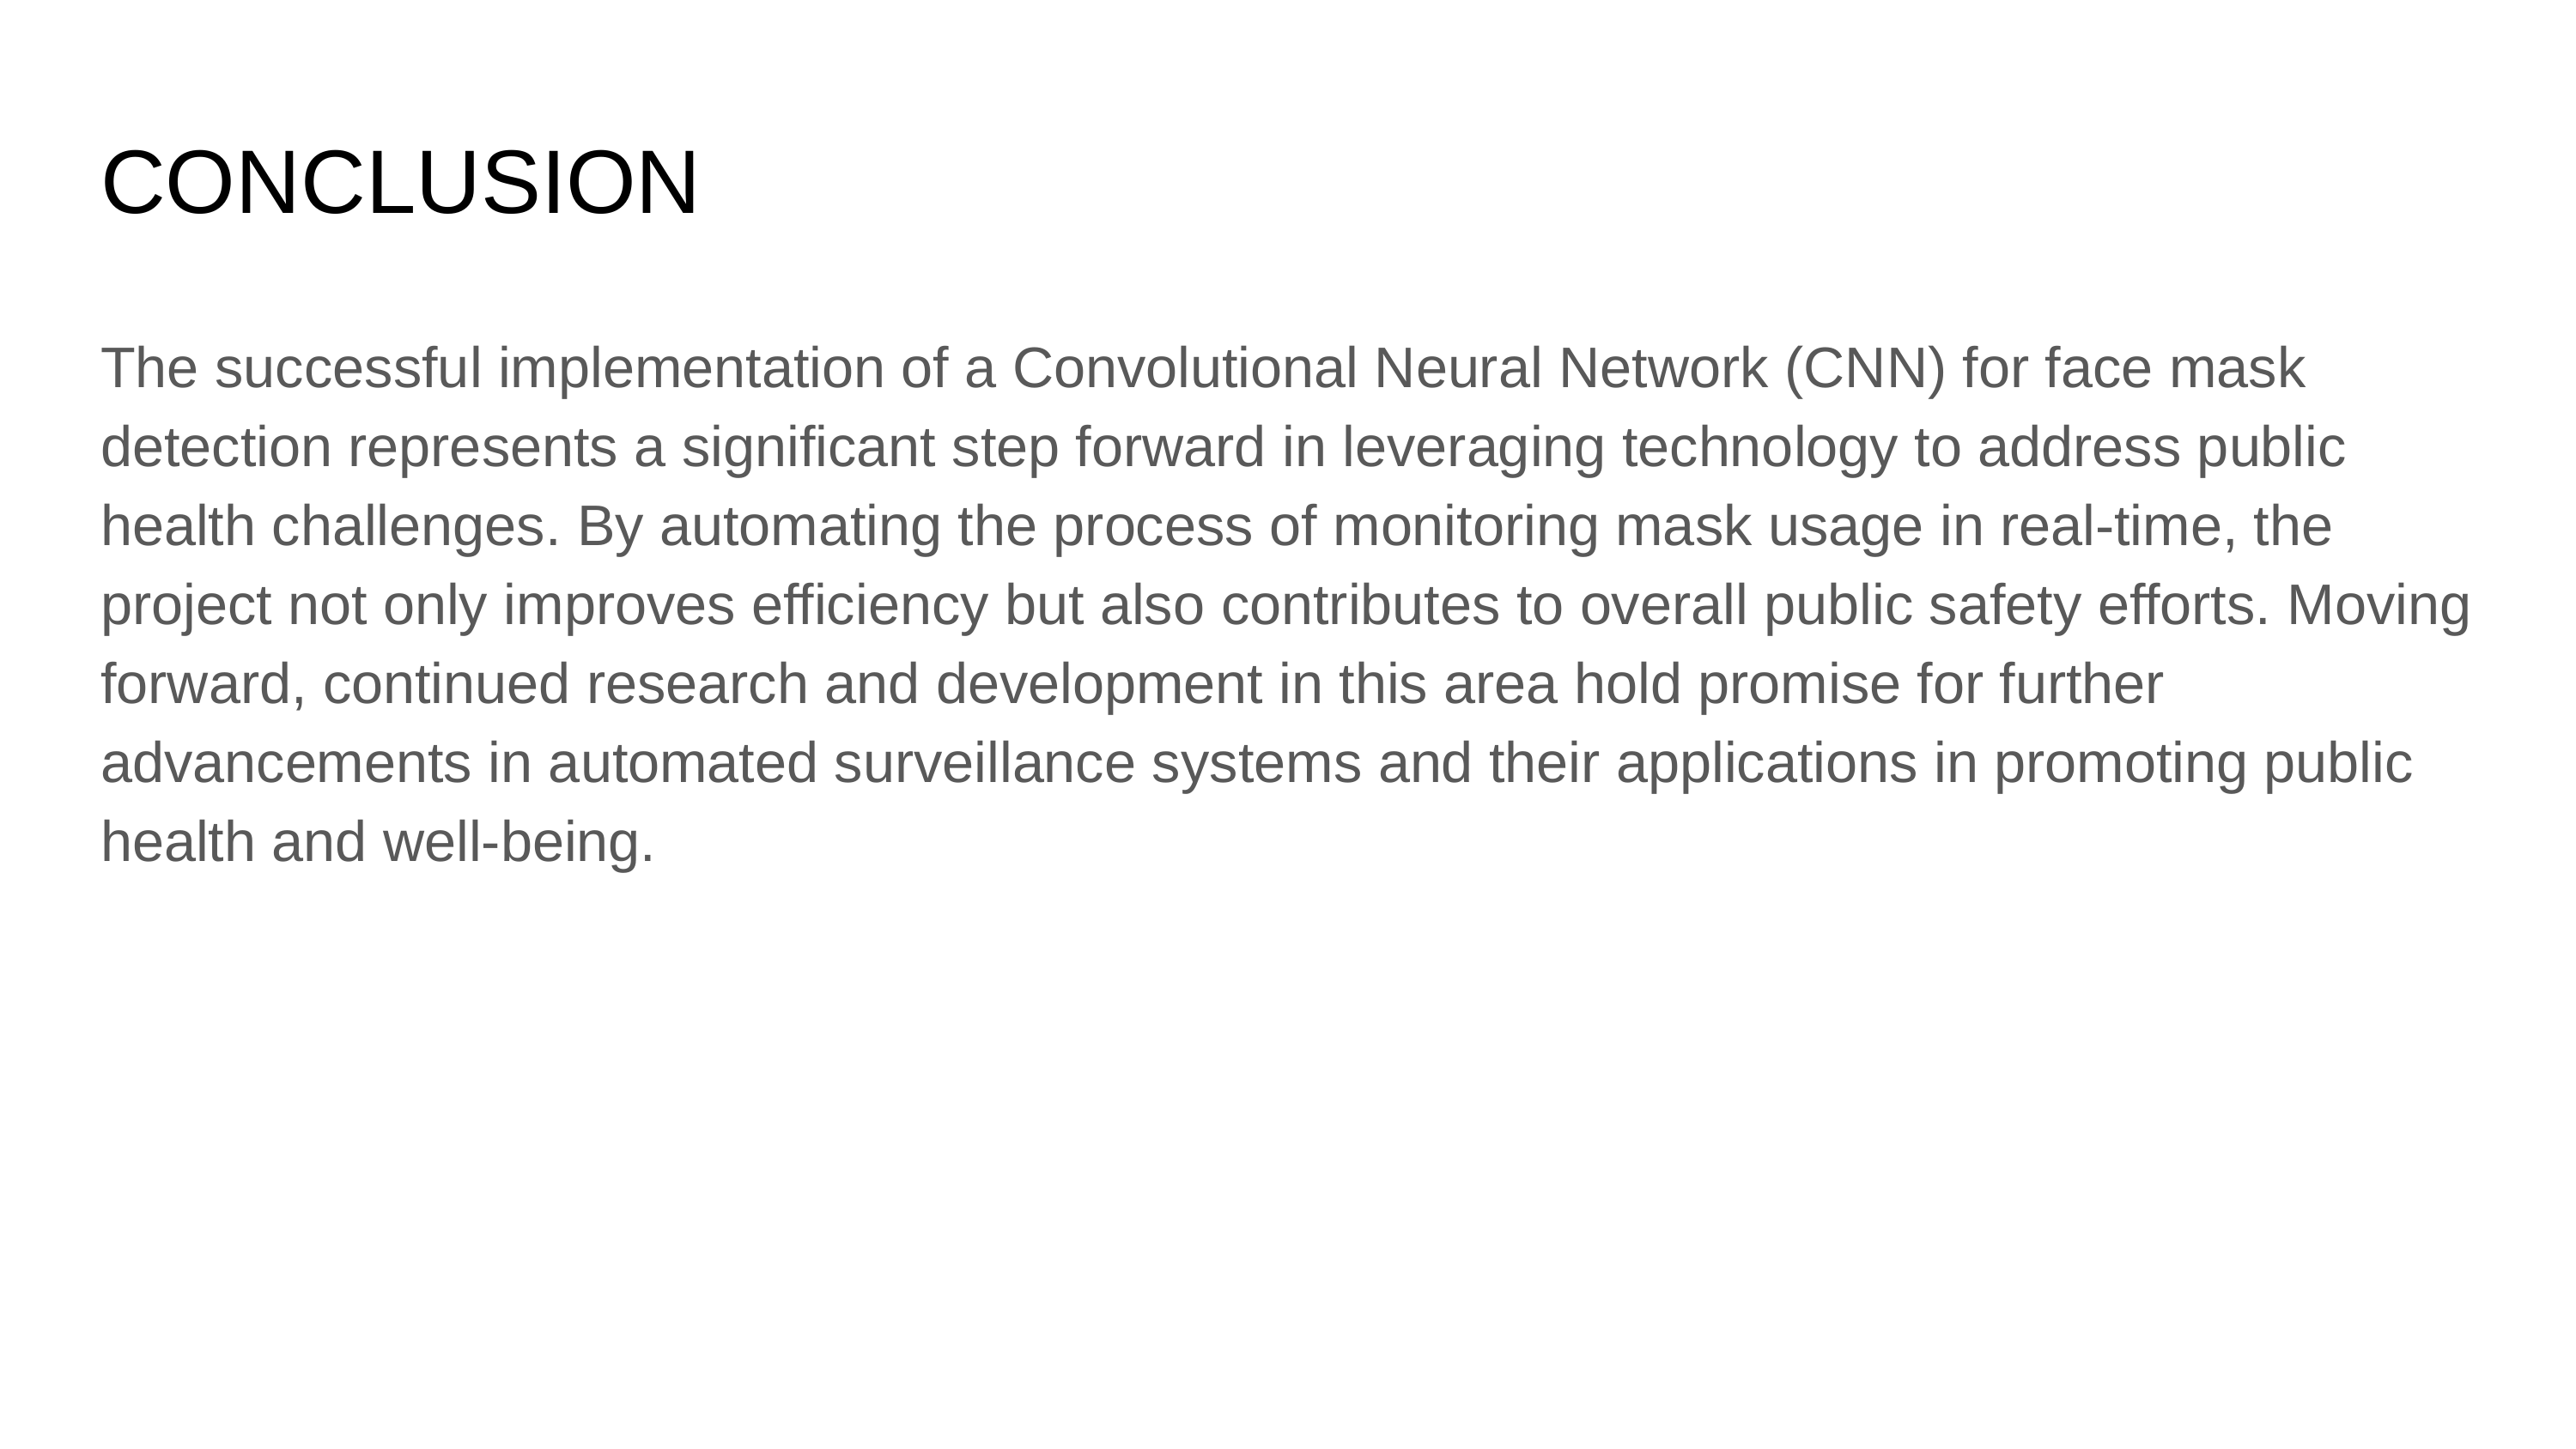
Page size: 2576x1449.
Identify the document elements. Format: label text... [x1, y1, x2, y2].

text_box The successful implementation of a Convolutional Neural Network (CNN) for face mask detection represents a significant step forward in leveraging technology to address public health challenges. By automating the process of monitoring mask usage in real-time, the project not only improves efficiency but also contributes to overall public safety efforts. Moving forward, continued research and development in this area hold promise for further advancements in automated surveillance systems and their applications in promoting public health and well-being. [100, 319, 2476, 873]
text_box CONCLUSION [100, 123, 2476, 232]
